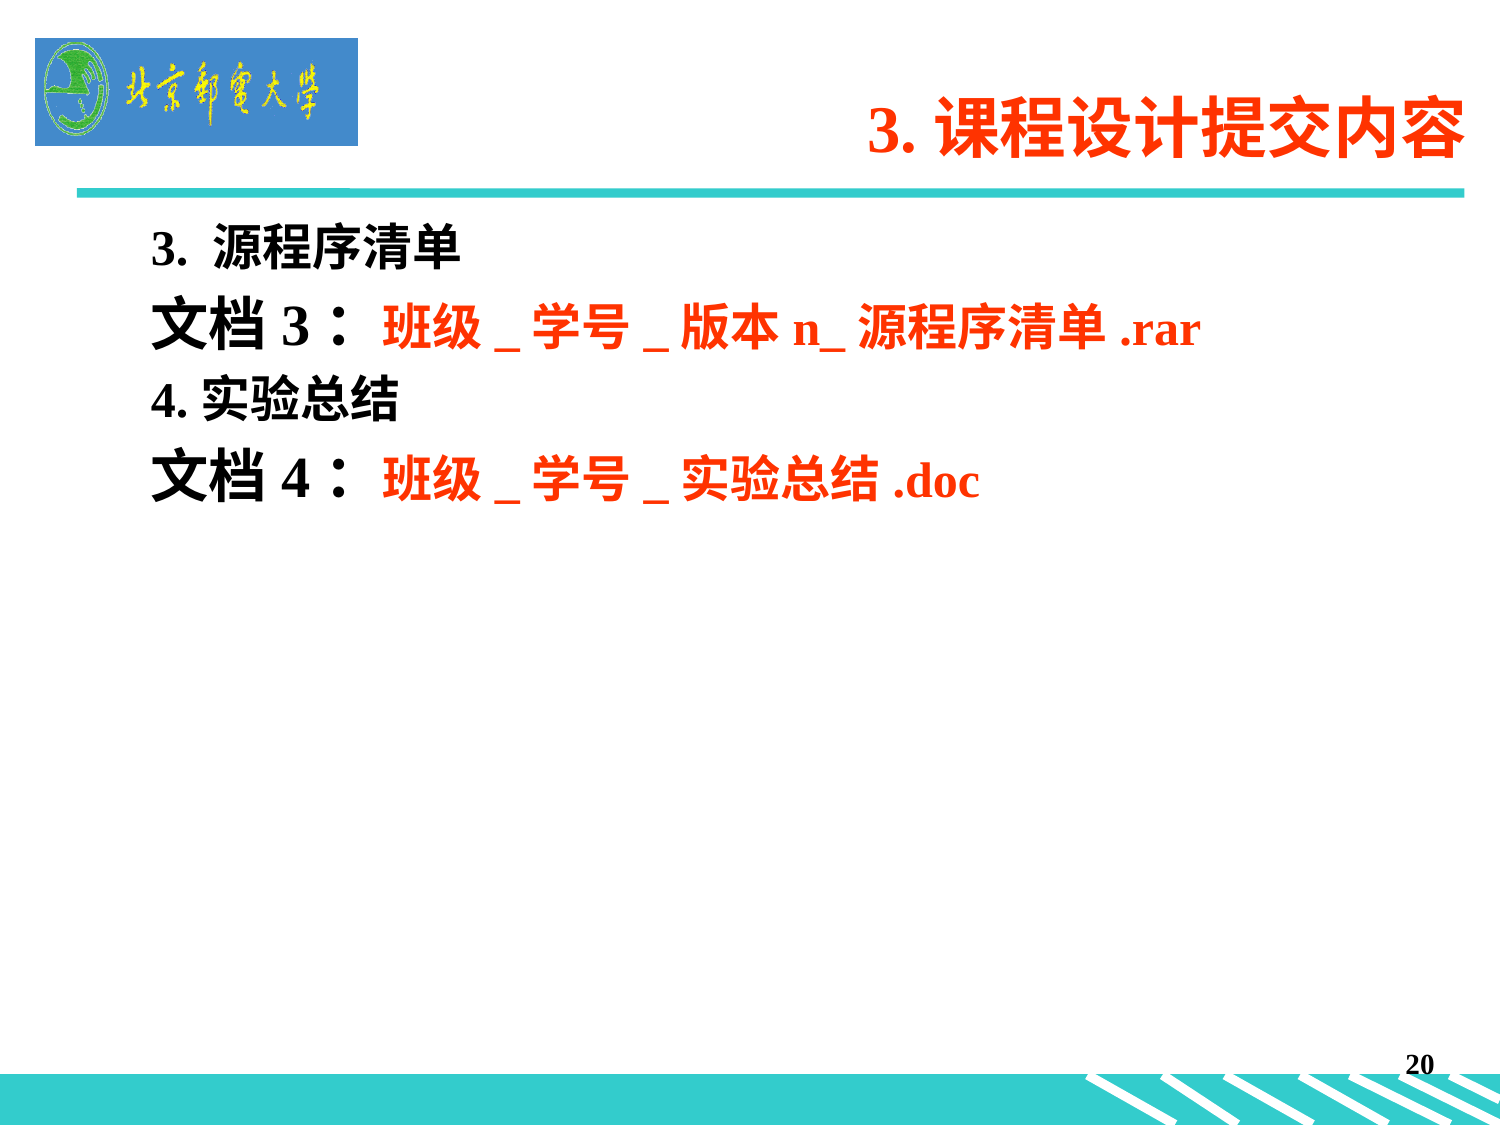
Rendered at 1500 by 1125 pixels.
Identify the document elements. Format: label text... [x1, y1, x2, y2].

picture [34, 37, 358, 146]
list 3. 源程序清单 文档3：班级_学号_版本n_源程序清单.rar 4.实验总结 文档4：班级_学号_实验总结.doc [135, 207, 1411, 1071]
title 3.课程设计提交内容 [207, 66, 1483, 185]
slide_number 20 [1137, 1037, 1451, 1113]
